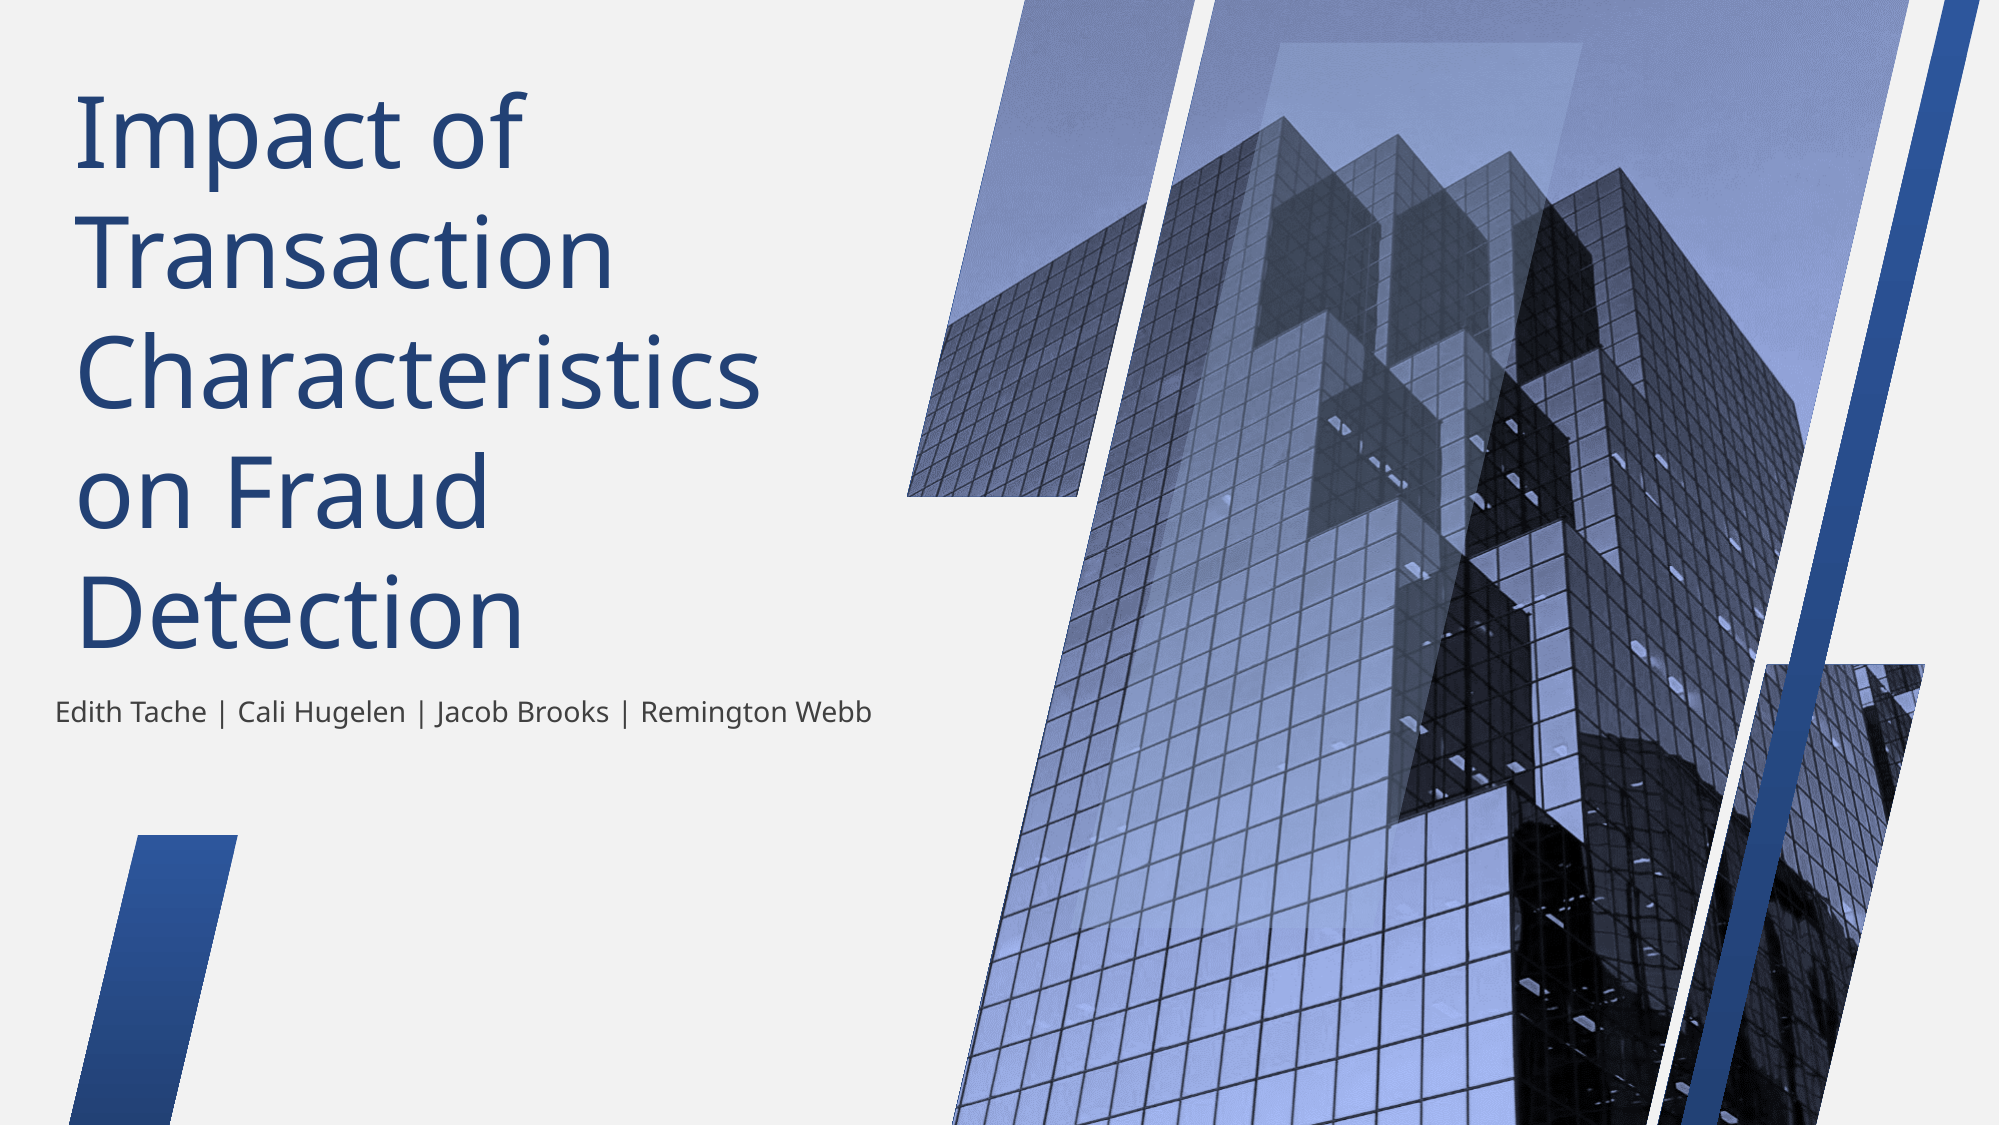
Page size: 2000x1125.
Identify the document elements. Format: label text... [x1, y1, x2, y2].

subtitle Edith Tache | Cali Hugelen | Jacob Brooks | Remington Webb [54, 669, 894, 753]
title Impact of Transaction Characteristics on Fraud Detection [74, 66, 853, 669]
text_box [1930, 0, 1982, 222]
text_box [67, 833, 240, 1125]
picture [907, 0, 1926, 1125]
